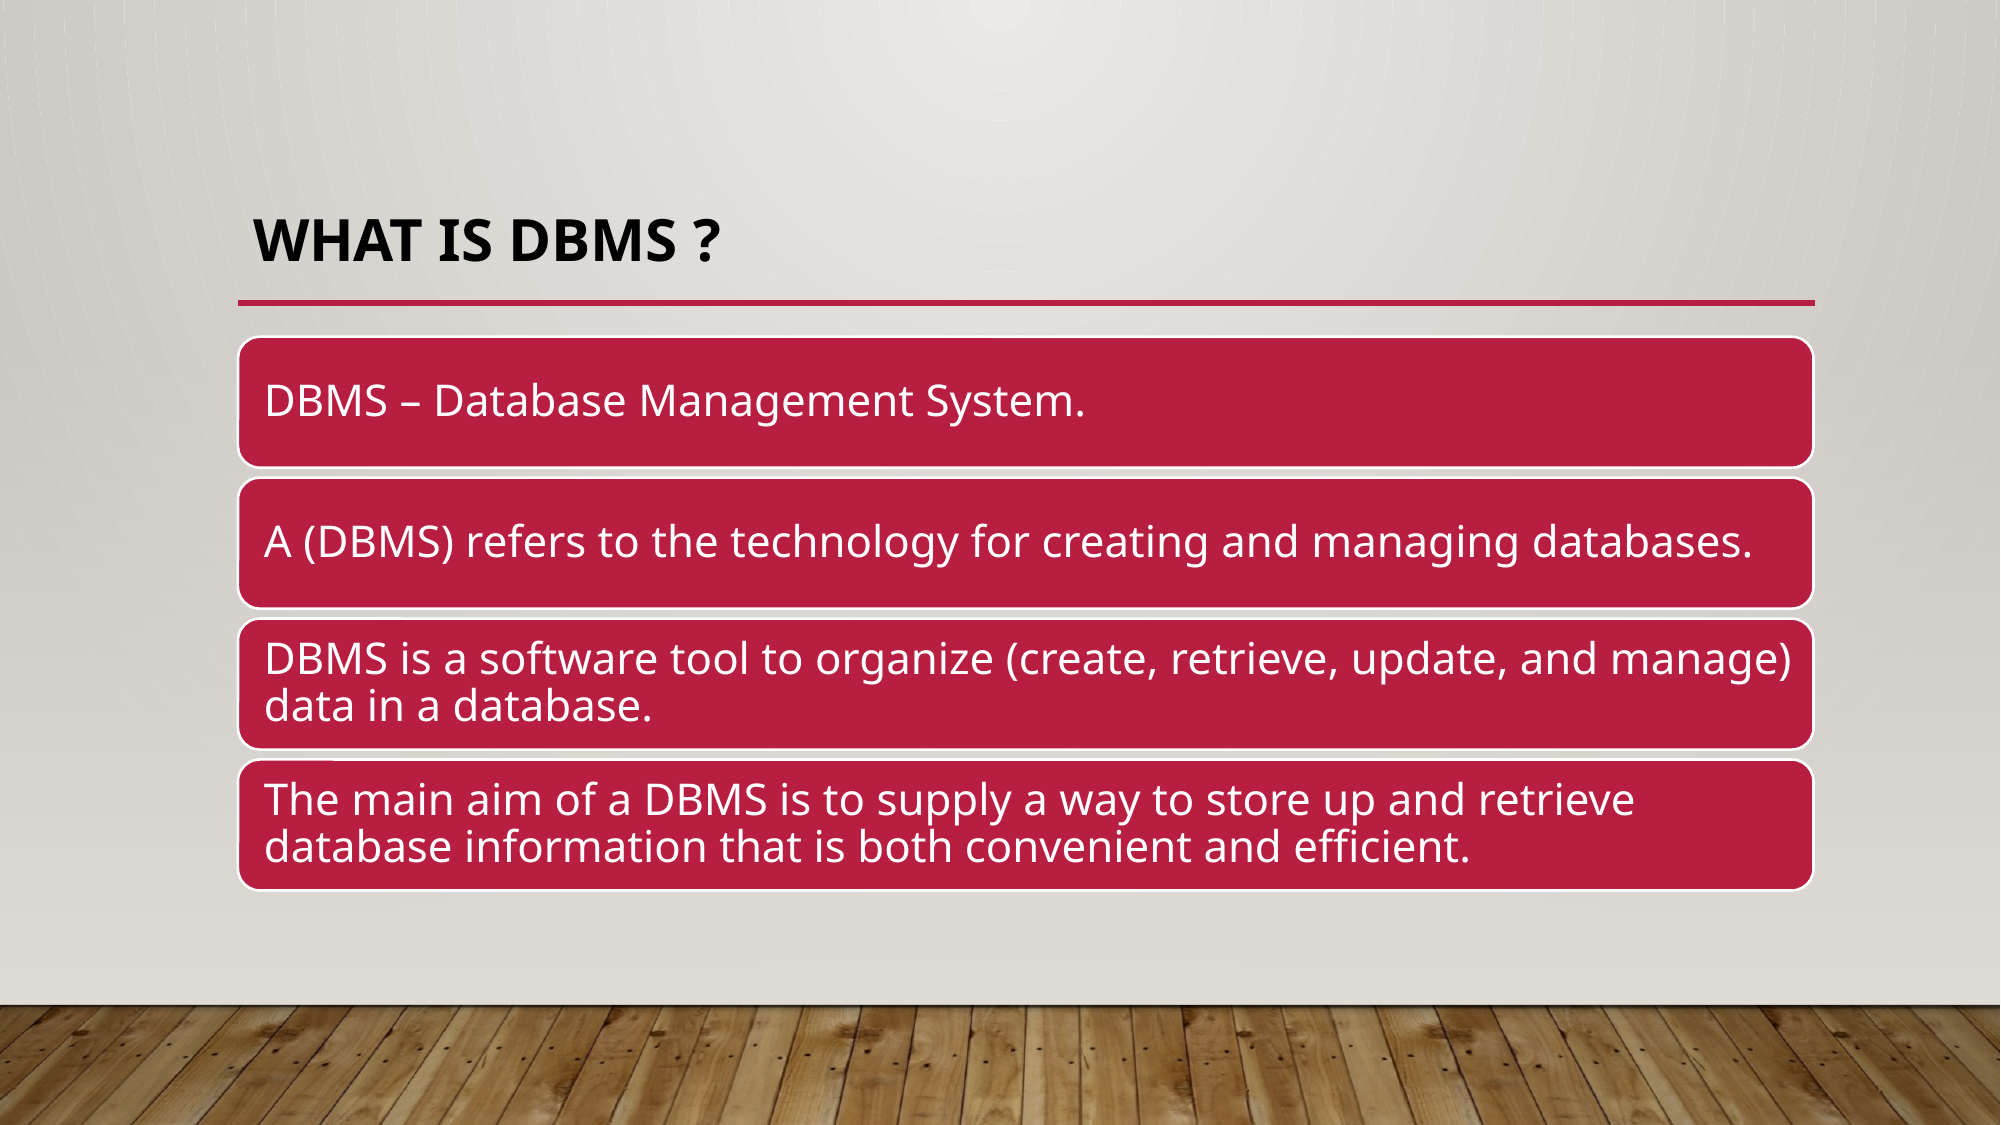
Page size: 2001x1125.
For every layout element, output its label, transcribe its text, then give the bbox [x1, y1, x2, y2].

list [237, 330, 1814, 897]
title What is Dbms ? [238, 131, 1814, 305]
picture [0, 1005, 2000, 1125]
